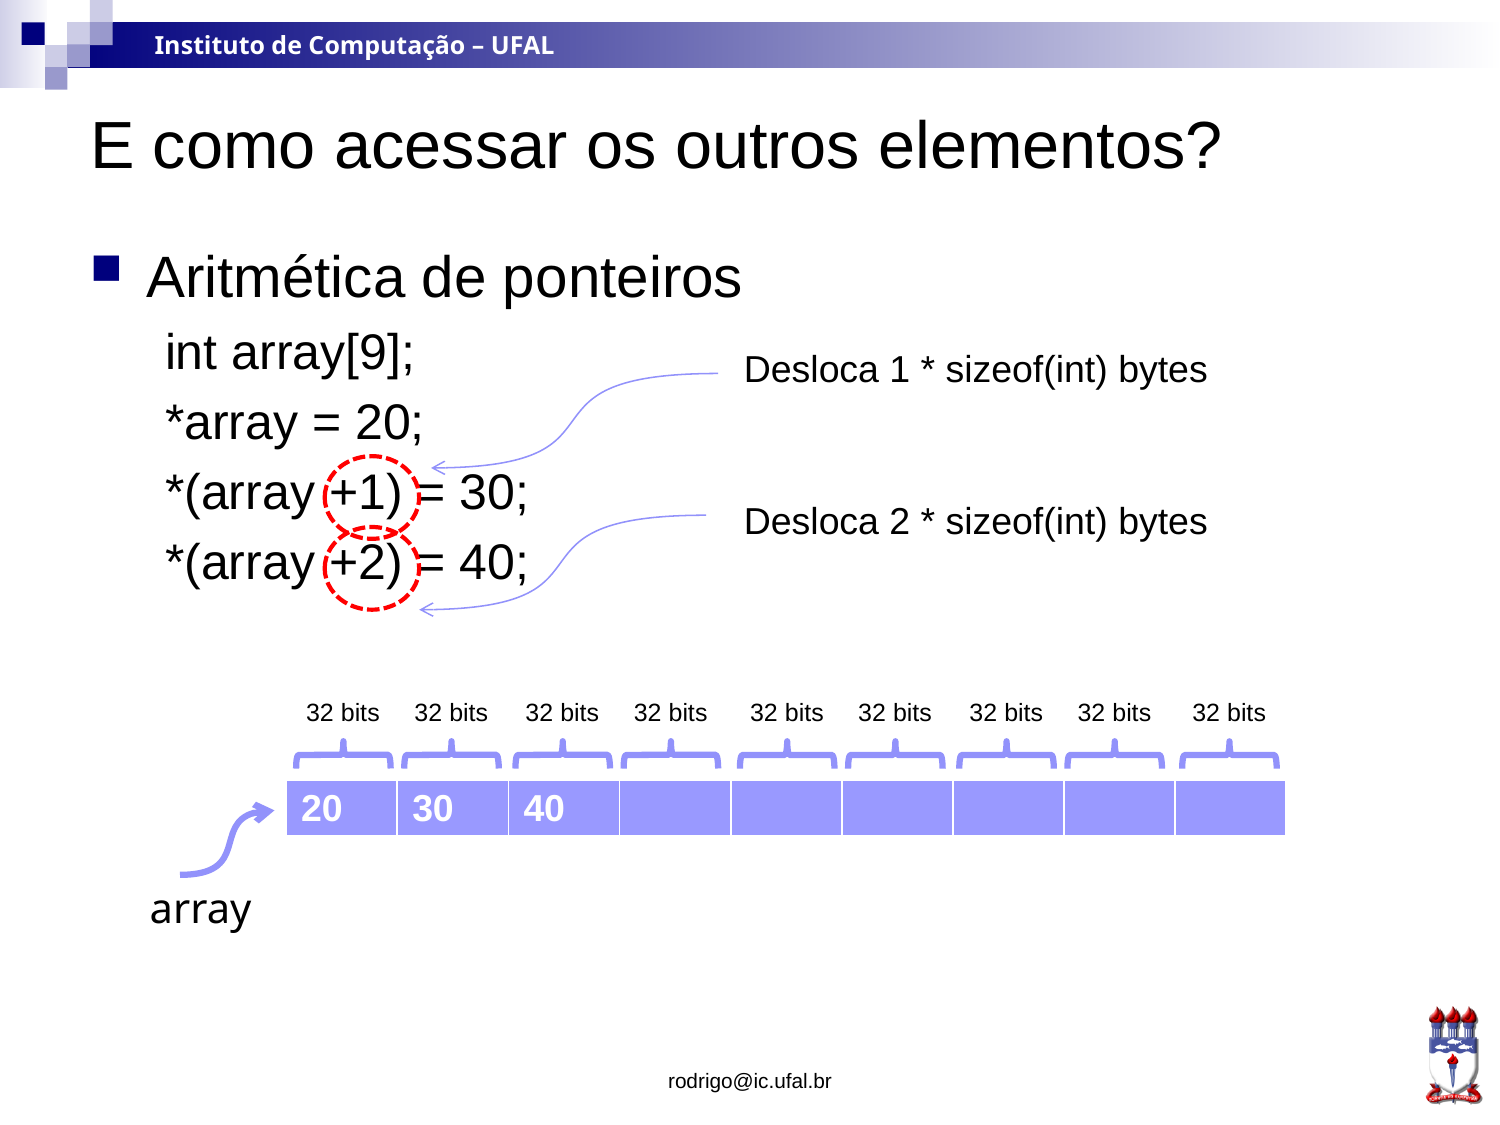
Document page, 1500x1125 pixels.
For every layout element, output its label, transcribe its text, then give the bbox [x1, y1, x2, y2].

table_header 40 [509, 781, 619, 835]
table_header 30 [398, 781, 508, 835]
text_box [510, 688, 616, 769]
table_header [1065, 781, 1174, 835]
text_box Desloca 2 * sizeof(int) bytes [729, 490, 1223, 550]
table_header 20 [287, 781, 396, 835]
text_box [953, 689, 1059, 769]
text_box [430, 373, 719, 469]
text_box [842, 689, 948, 769]
text_box array [134, 874, 267, 940]
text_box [734, 689, 840, 769]
footer rodrigo@ic.ufal.br [512, 1024, 988, 1101]
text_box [618, 688, 724, 769]
text_box [322, 524, 413, 612]
table_header [732, 781, 841, 835]
list Aritmética de ponteiros int array[9]; *array = 20; *(array +1) = 30; *(array +2) = 40; [74, 231, 1426, 1012]
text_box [398, 688, 504, 769]
text_box Desloca 1 * sizeof(int) bytes [729, 338, 1223, 398]
table_header [620, 781, 730, 835]
text_box [322, 454, 422, 534]
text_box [418, 514, 707, 610]
table_header [843, 781, 952, 835]
picture [1423, 1004, 1483, 1106]
table_header [1176, 781, 1285, 835]
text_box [1176, 689, 1282, 769]
table_header [954, 781, 1063, 835]
title E como acessar os outros elementos? [74, 74, 1426, 209]
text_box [290, 688, 396, 769]
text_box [179, 810, 275, 875]
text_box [1062, 689, 1168, 769]
